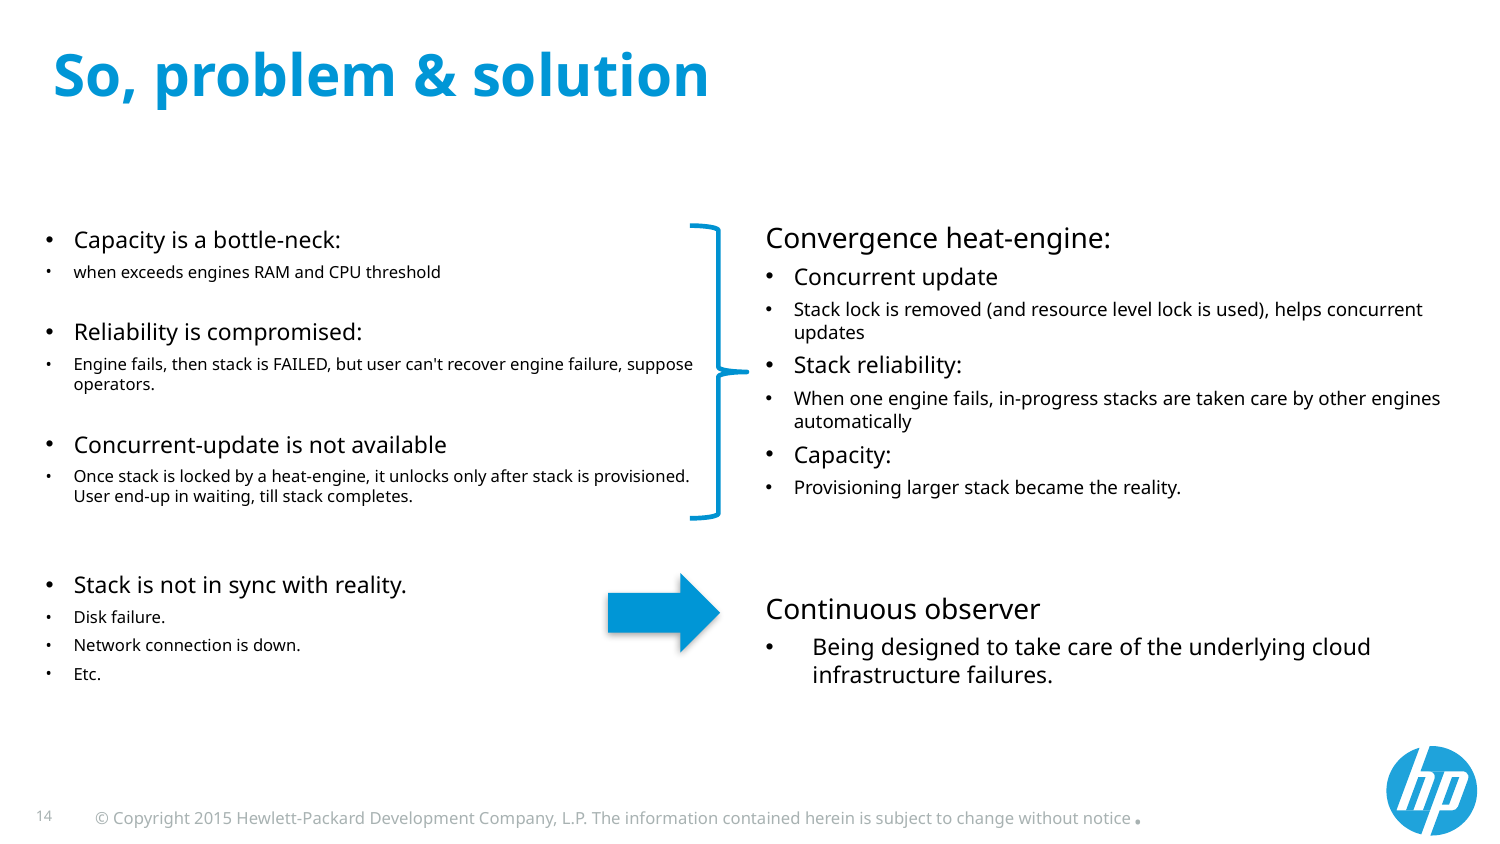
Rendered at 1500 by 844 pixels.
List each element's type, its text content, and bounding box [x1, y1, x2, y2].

text_box [607, 572, 721, 654]
text_box Capacity is a bottle-neck: when exceeds engines RAM and CPU threshold Reliability is compromised: Engine fails, then stack is FAILED, but user can't recover engine failure, suppose operators. Concurrent-update is not available Once stack is locked by a heat-engine, it unlocks only after stack is provisioned. User end-up in waiting, till stack completes. Stack is not in sync with reality. Disk failure. Network connection is down. Etc. [45, 225, 721, 708]
slide_number 14 [21, 802, 90, 830]
text_box [689, 224, 748, 520]
list Convergence heat-engine: Concurrent update Stack lock is removed (and resource level lock is used), helps concurrent updates Stack reliability: When one engine fails, in-progress stacks are taken care by other engines automatically Capacity: Provisioning larger stack became the reality. Continuous observer Being designed to take care of the underlying cloud infrastructure failures. [765, 219, 1478, 692]
title So, problem & solution [53, 38, 1387, 110]
text_box [1386, 746, 1478, 836]
footer © Copyright 2015 Hewlett-Packard Development Company, L.P. The information contained herein is subject to change without notice. [80, 779, 1286, 841]
